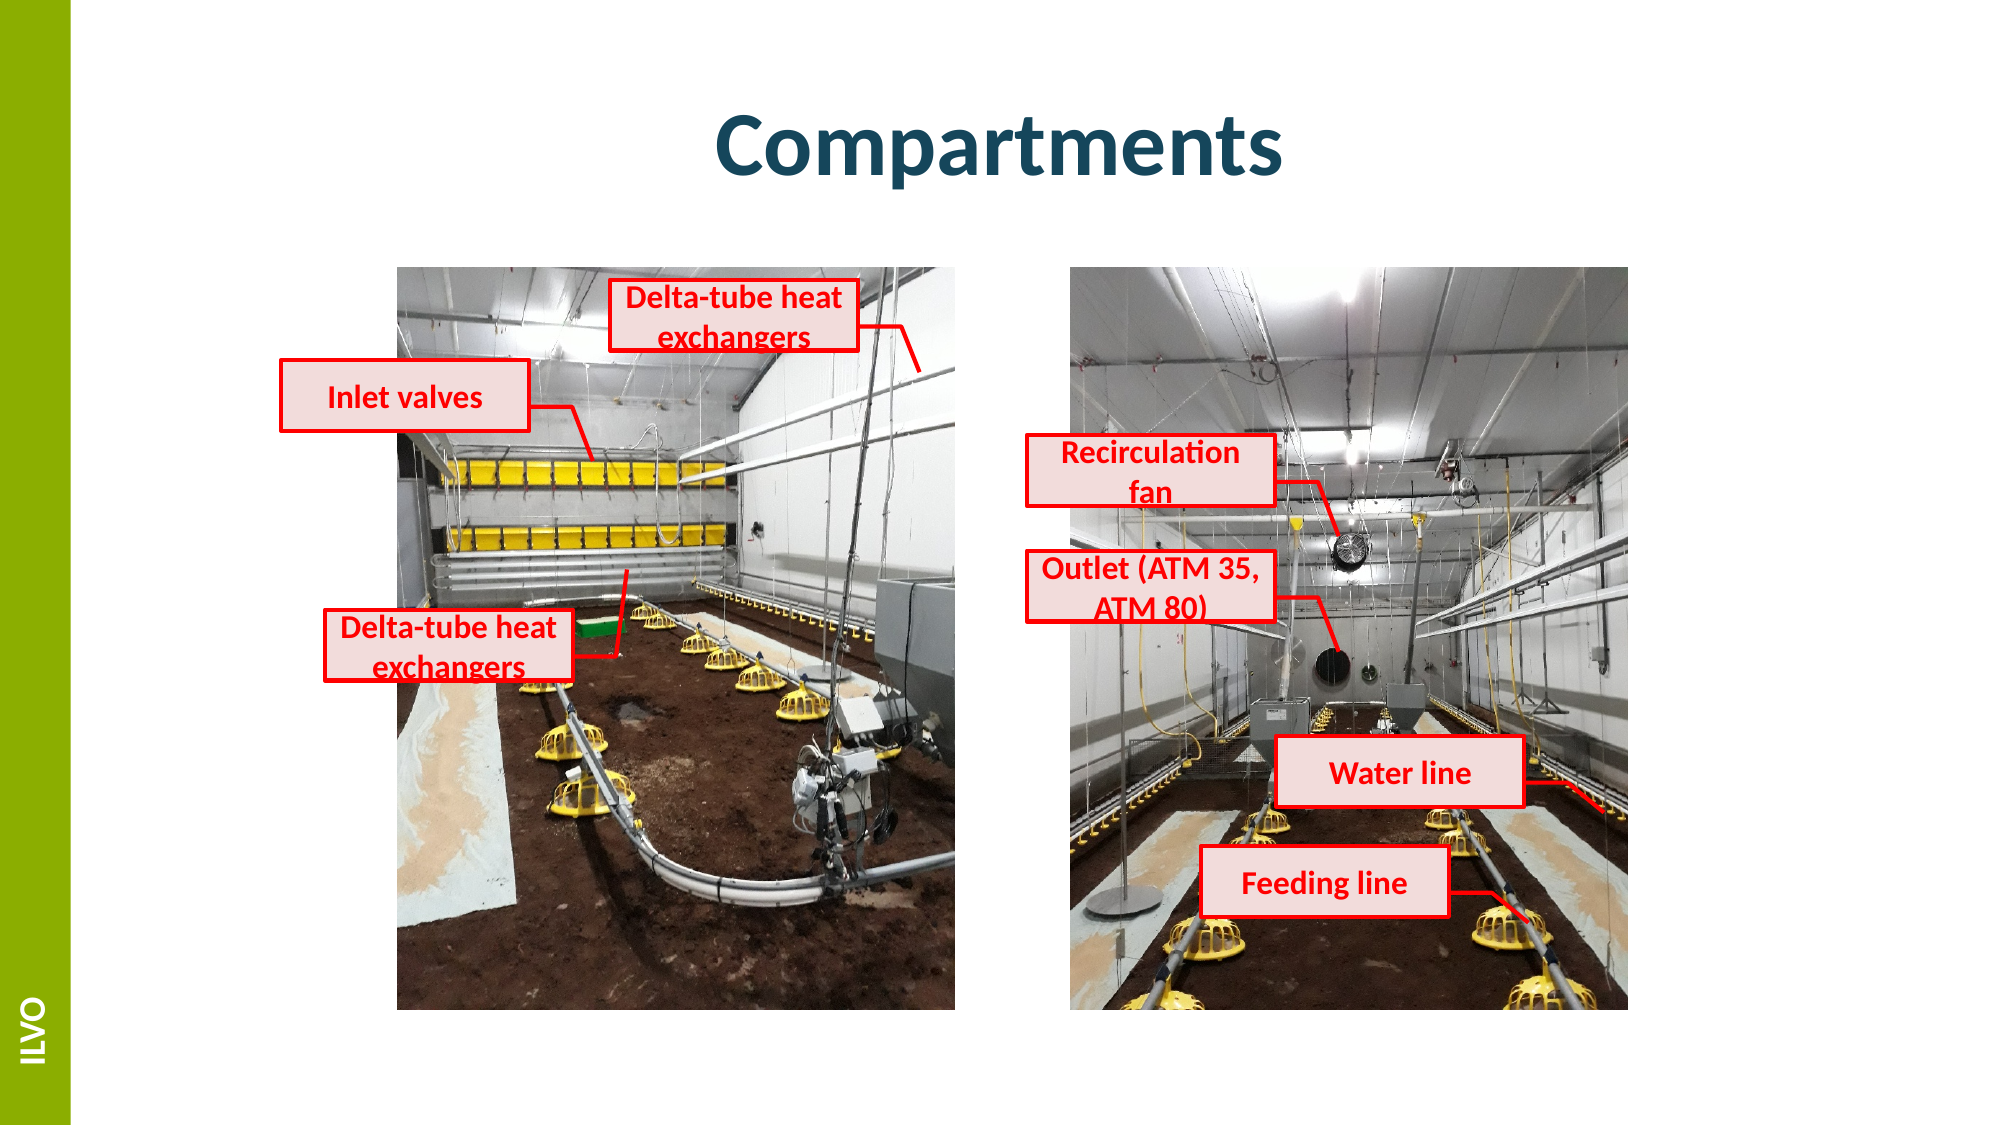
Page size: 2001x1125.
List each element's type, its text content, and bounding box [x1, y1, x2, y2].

text_box Delta-tube heat exchangers [323, 608, 392, 683]
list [397, 266, 955, 1010]
text_box Inlet valves [279, 358, 392, 433]
title Compartments [99, 45, 1900, 233]
picture [1070, 266, 1628, 1010]
text_box Outlet (ATM 35, ATM 80) [1025, 549, 1065, 624]
text_box Recirculation fan [1025, 433, 1065, 508]
